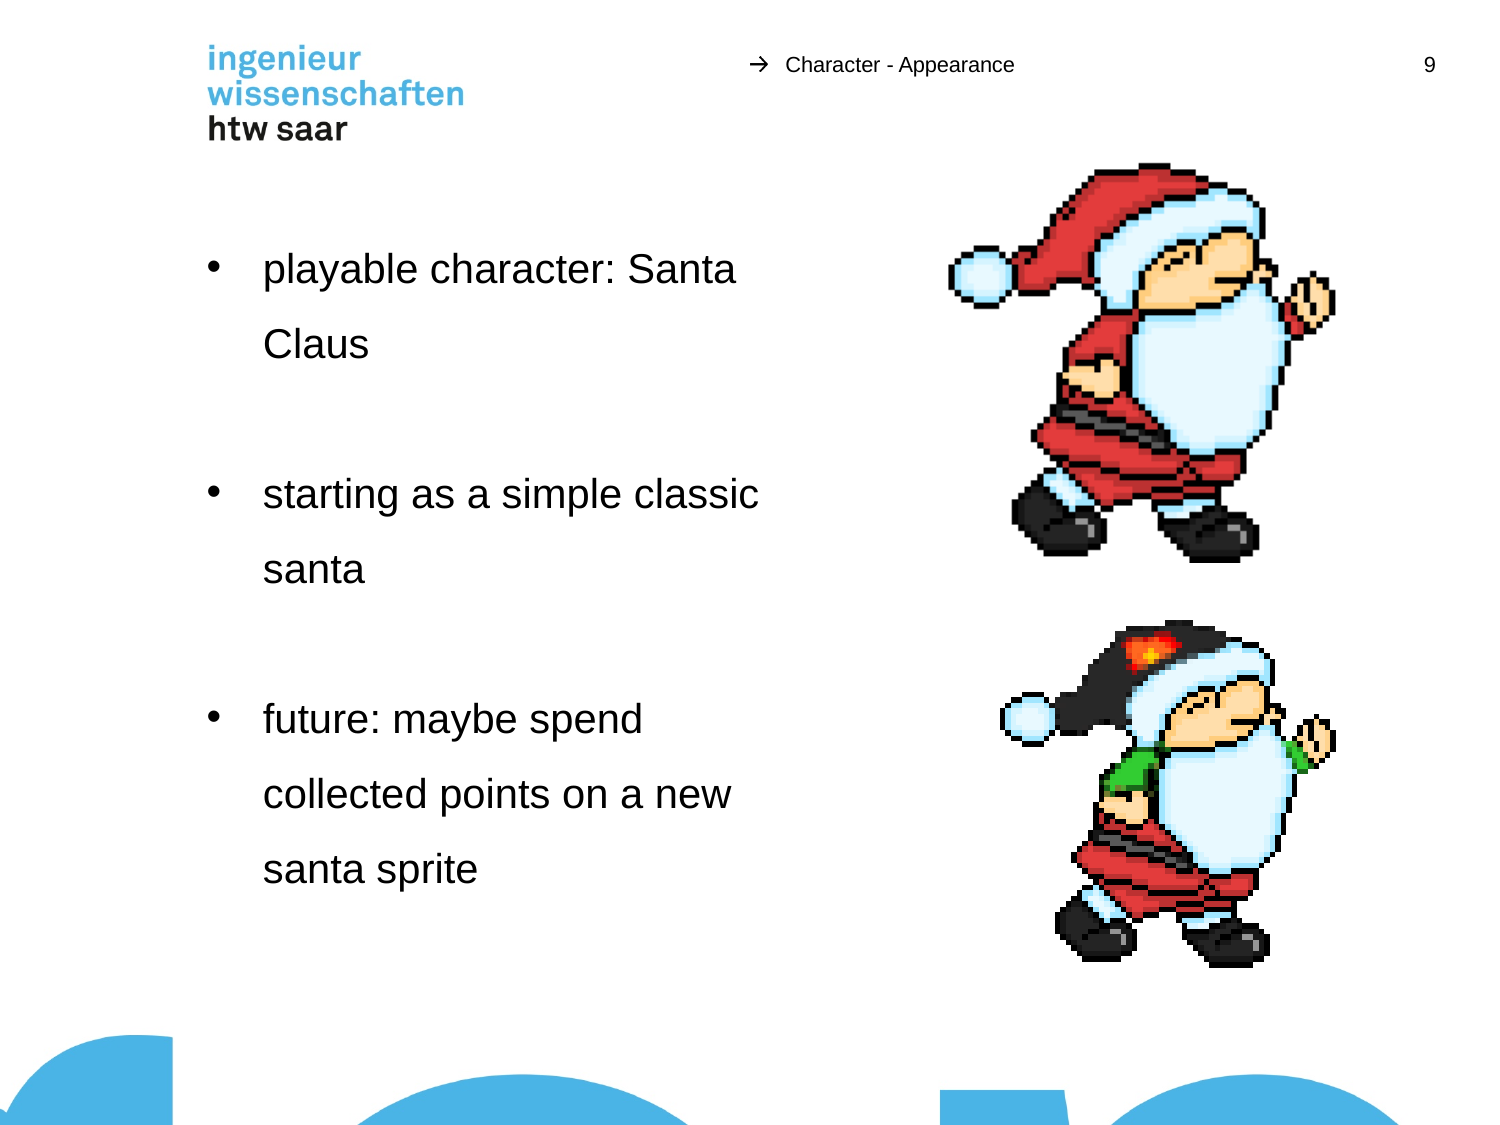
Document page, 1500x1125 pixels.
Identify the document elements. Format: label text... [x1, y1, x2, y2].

picture [0, 0, 1500, 1125]
slide_number 9 [1341, 34, 1442, 94]
list playable character: Santa Claus starting as a simple classic santa future: maybe spend collected points on a new santa sprite [200, 210, 780, 987]
slide_number Character - Appearance [779, 34, 1312, 94]
